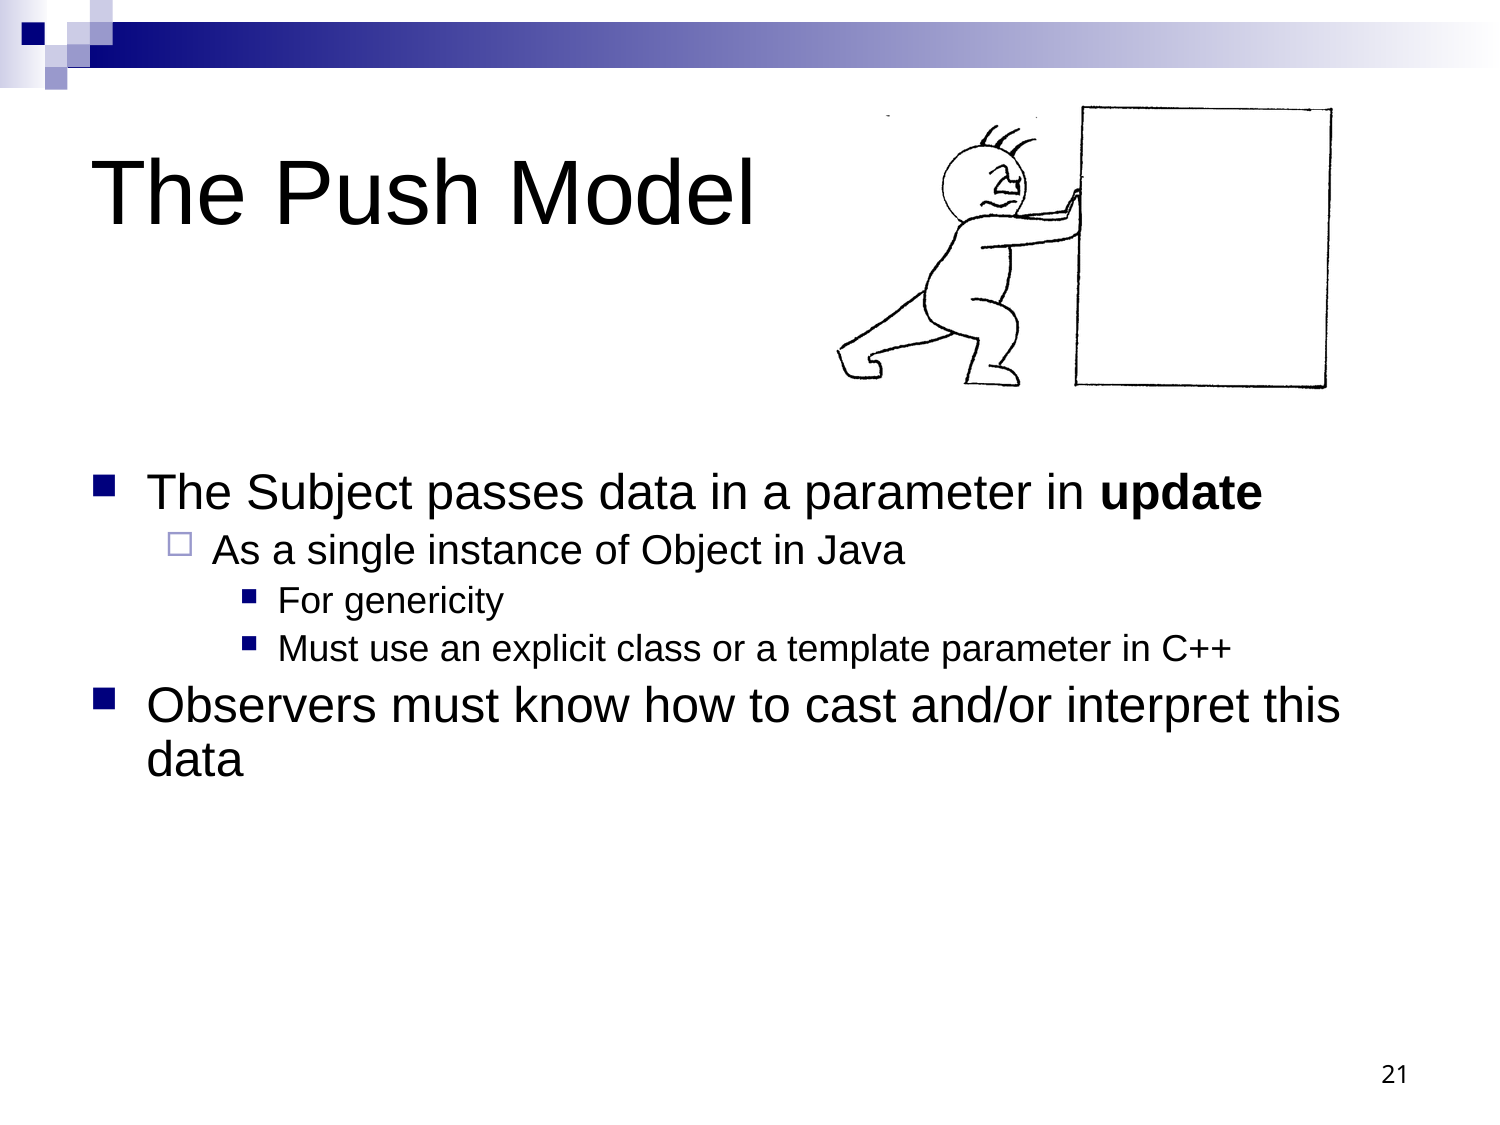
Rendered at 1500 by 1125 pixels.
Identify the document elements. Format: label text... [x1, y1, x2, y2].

picture [812, 79, 1337, 414]
title The Push Model [75, 75, 1425, 300]
slide_number 21 [1074, 1025, 1425, 1100]
list The Subject passes data in a parameter in update As a single instance of Object in Java For genericity Must use an explicit class or a template parameter in C++ Observers must know how to cast and/or interpret this data [75, 324, 1425, 963]
